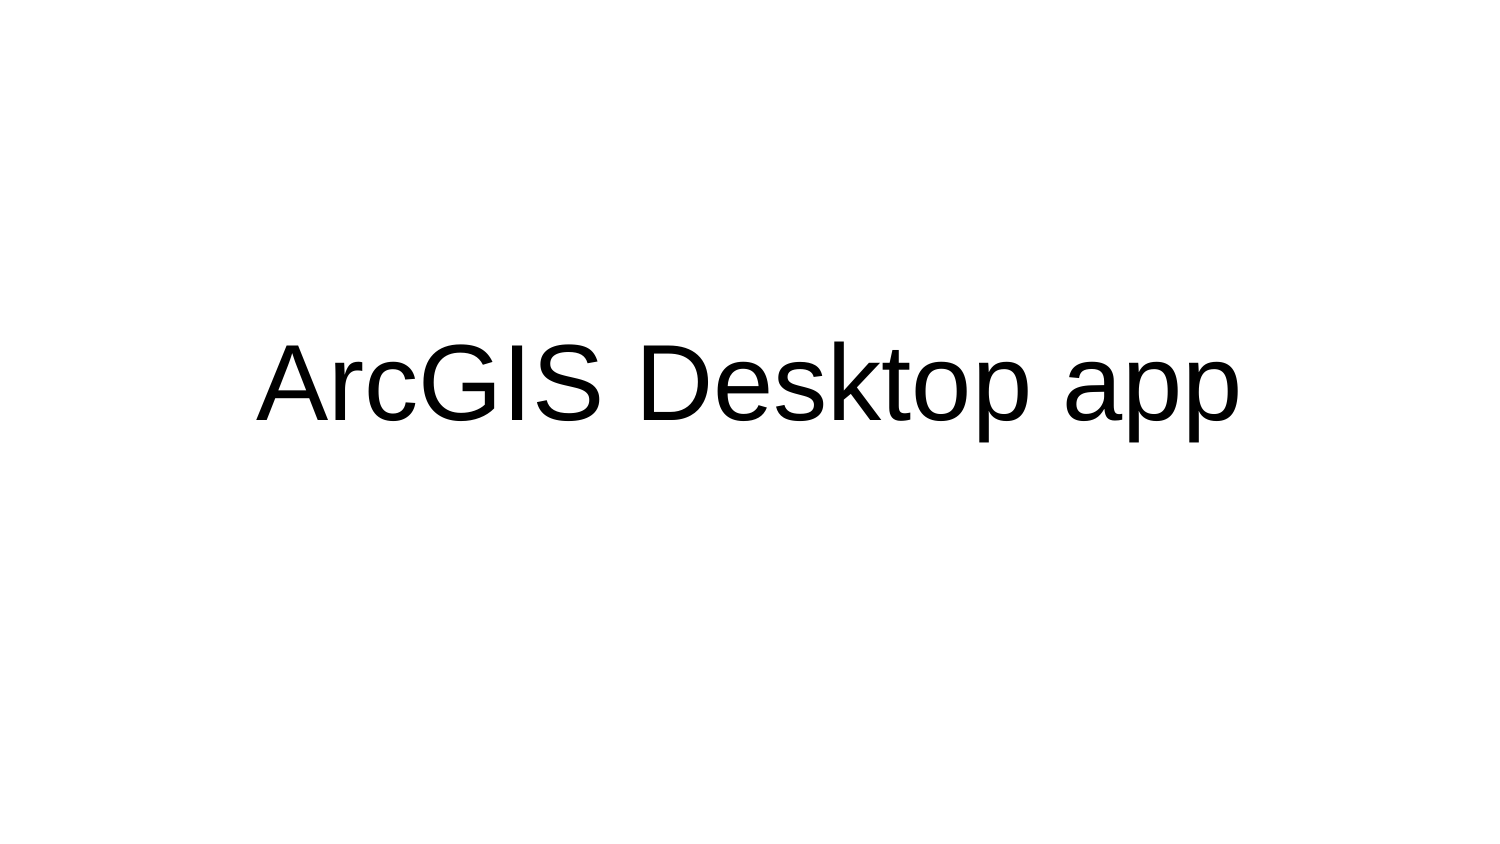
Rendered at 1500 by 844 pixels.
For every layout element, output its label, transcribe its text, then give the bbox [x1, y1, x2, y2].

title ArcGIS Desktop app [51, 122, 1449, 459]
